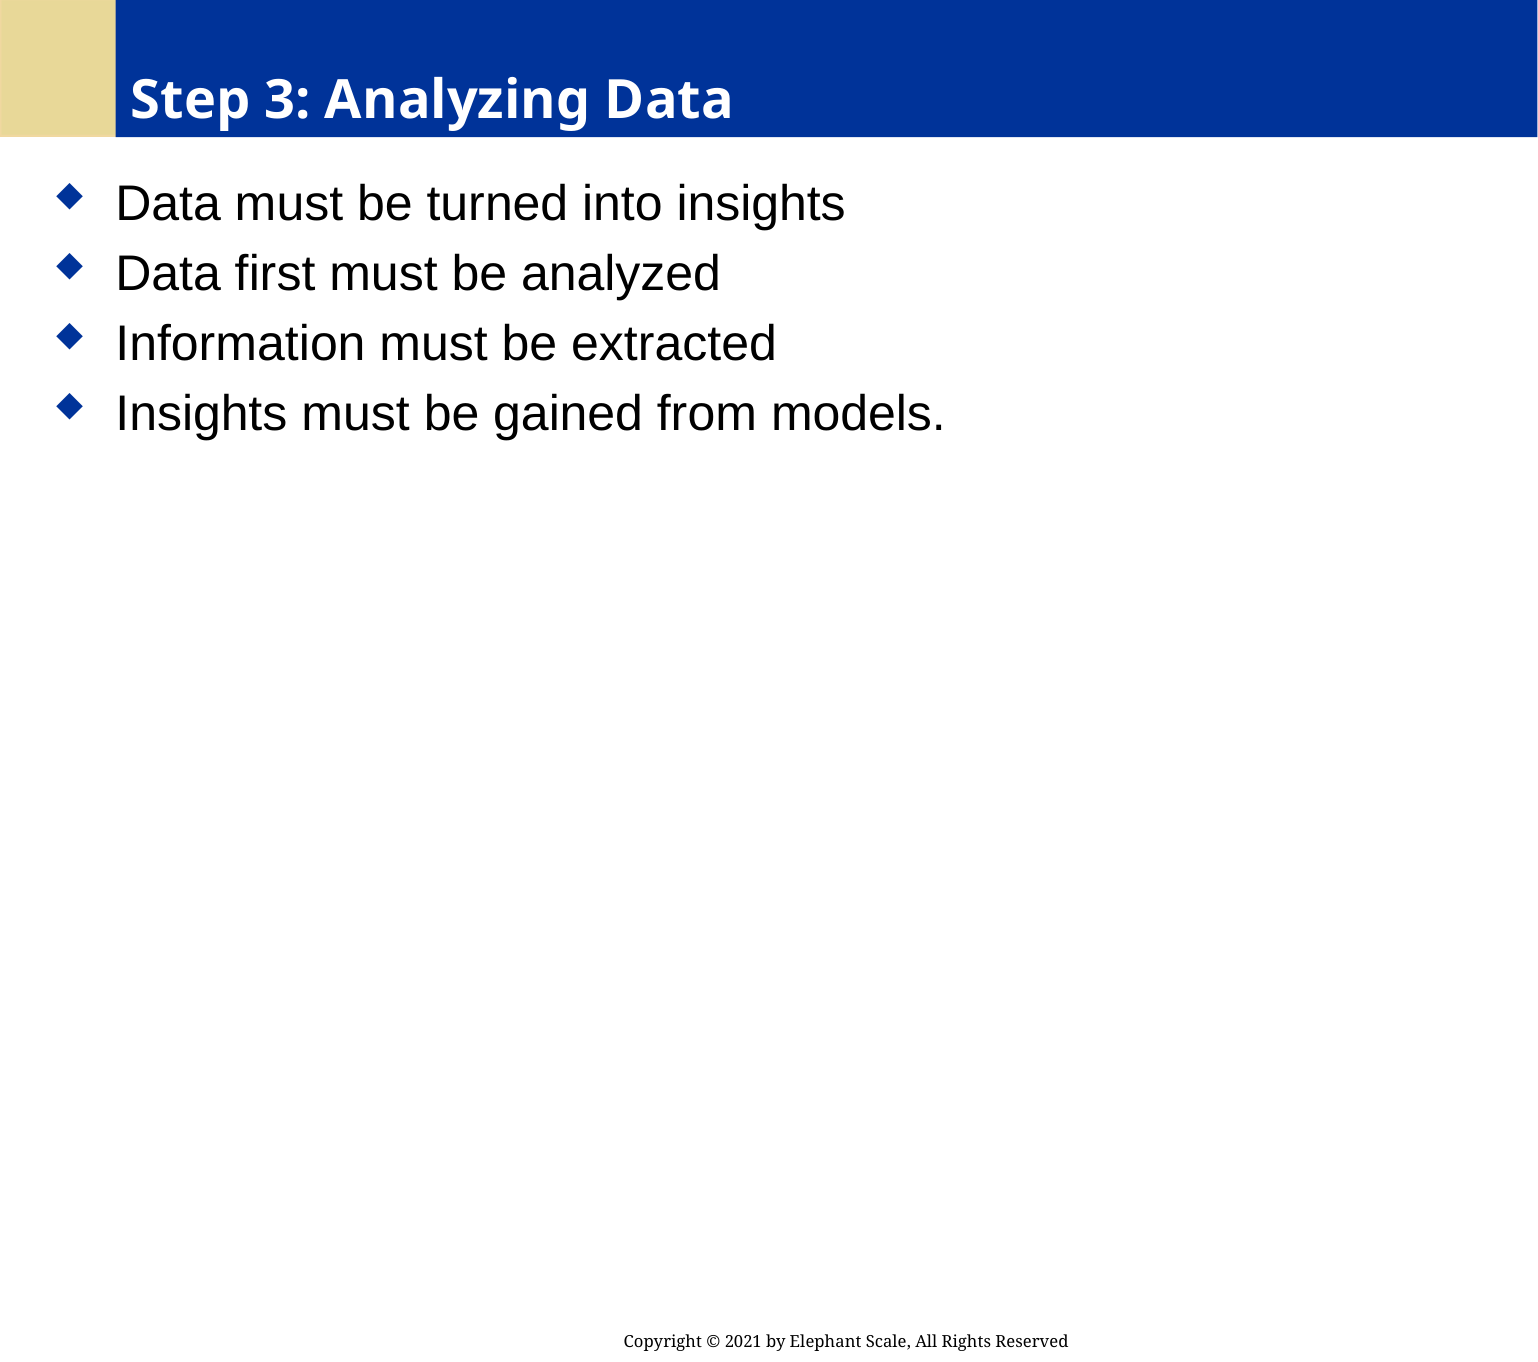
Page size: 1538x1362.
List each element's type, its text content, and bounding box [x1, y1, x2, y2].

picture [0, 0, 115, 137]
text_box Copyright © 2021 by Elephant Scale, All Rights Reserved [608, 1322, 1085, 1358]
list Data must be turned into insights Data first must be analyzed Information must be extracted Insights must be gained from models. [38, 162, 1500, 1284]
title Step 3: Analyzing Data [115, 0, 1538, 138]
